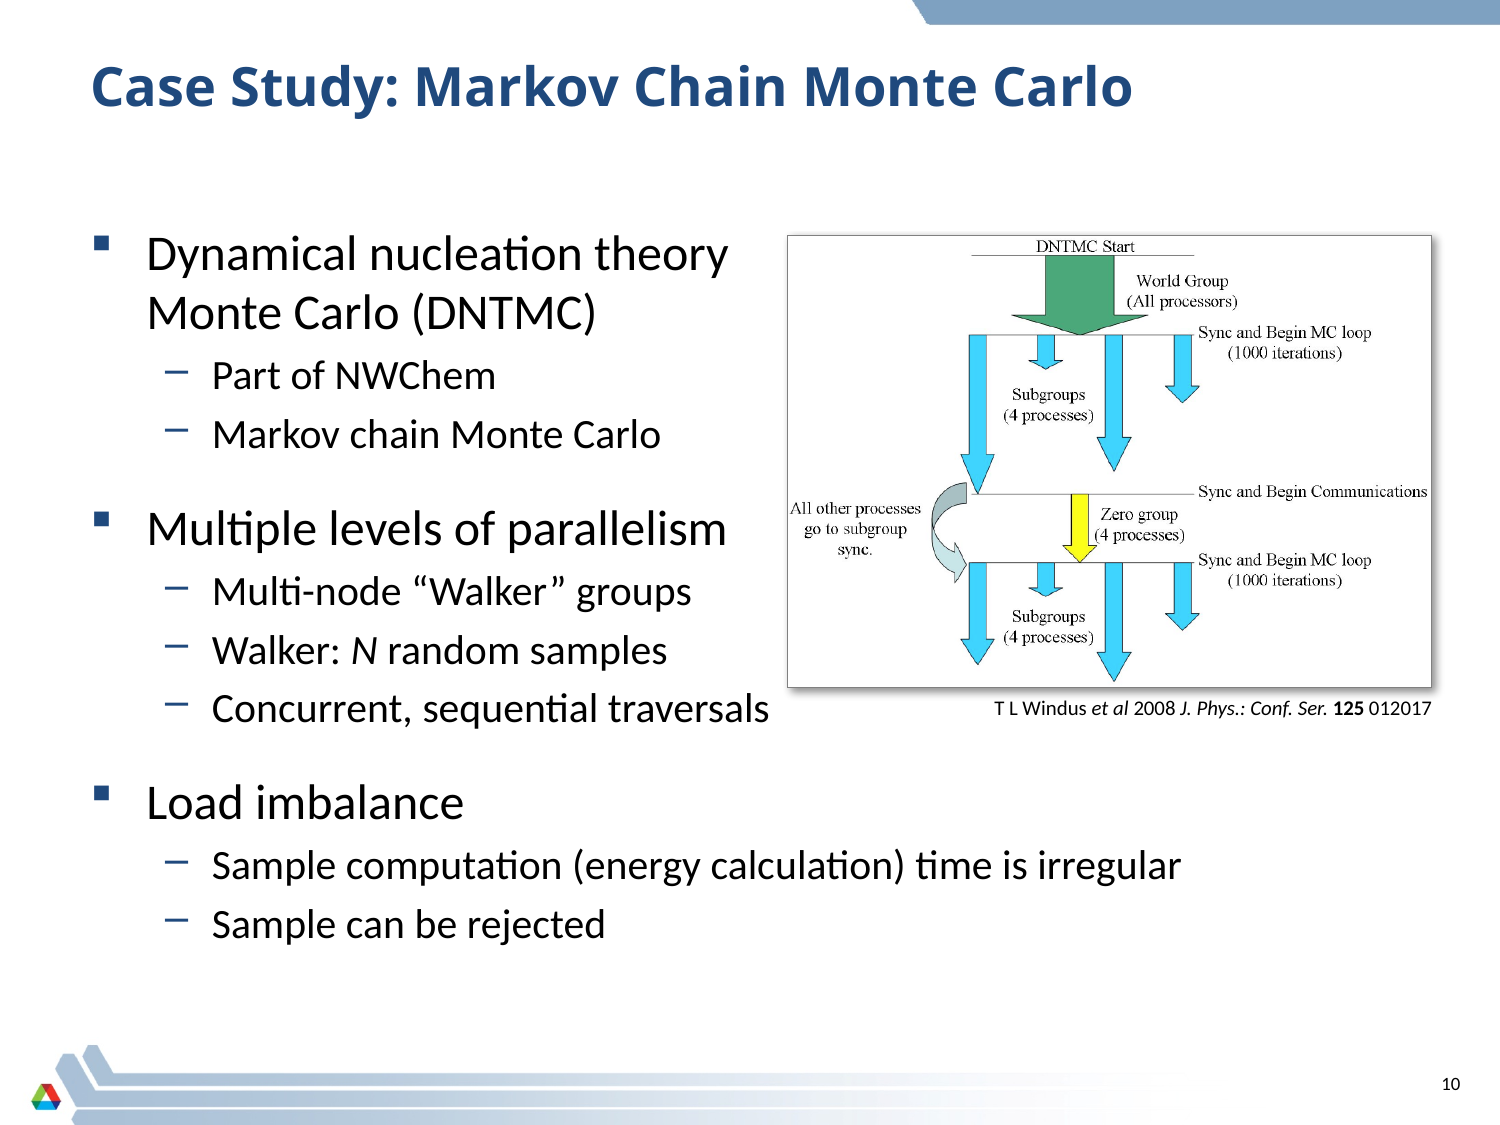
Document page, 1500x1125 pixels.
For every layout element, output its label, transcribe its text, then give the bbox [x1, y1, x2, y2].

list Dynamical nucleation theory Monte Carlo (DNTMC) Part of NWChem Markov chain Monte Carlo Multiple levels of parallelism Multi-node “Walker” groups Walker: N random samples Concurrent, sequential traversals Load imbalance Sample computation (energy calculation) time is irregular Sample can be rejected [74, 212, 1426, 1006]
slide_number 10 [1412, 1064, 1476, 1125]
text_box T L Windus et al 2008 J. Phys.: Conf. Ser. 125 012017 [979, 687, 1448, 728]
picture [0, 1037, 1500, 1125]
picture [0, 0, 1500, 26]
title Case Study: Markov Chain Monte Carlo [74, 44, 1426, 201]
picture [787, 234, 1432, 688]
